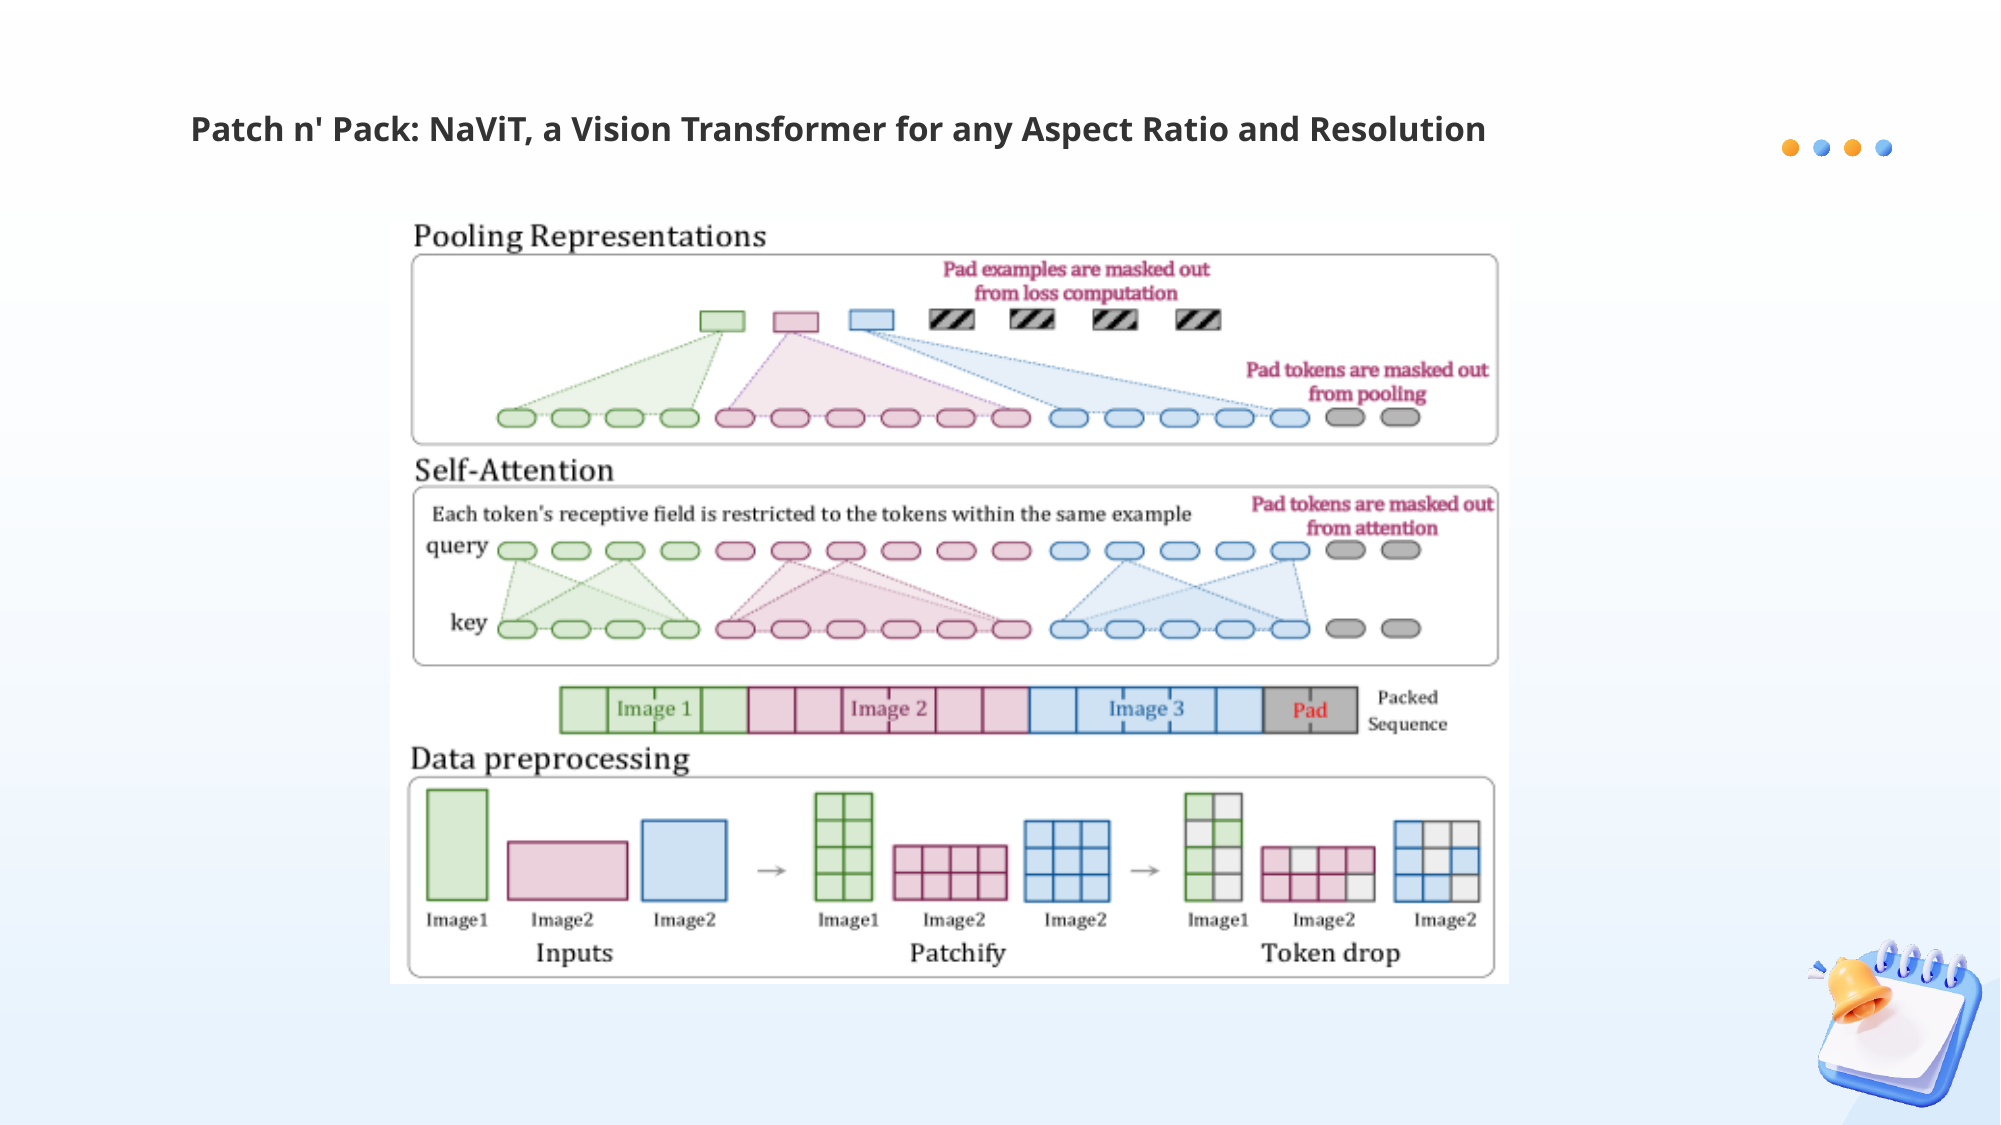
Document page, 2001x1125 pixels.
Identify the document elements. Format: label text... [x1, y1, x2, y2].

picture [390, 221, 1509, 984]
text_box Patch n' Pack: NaViT, a Vision Transformer for any Aspect Ratio and Resolution [175, 84, 1746, 185]
picture [1798, 934, 1987, 1112]
